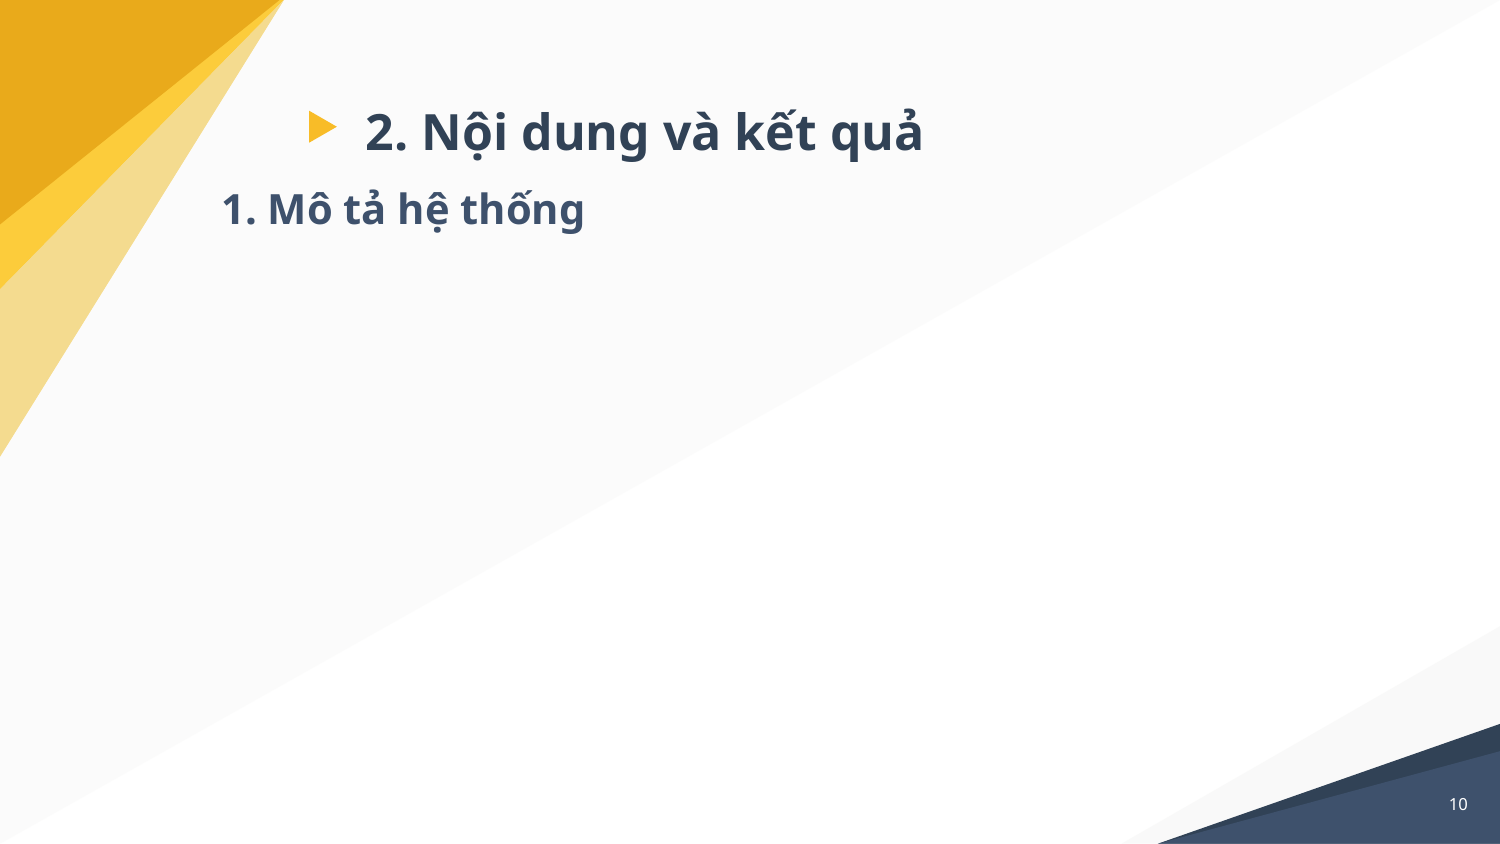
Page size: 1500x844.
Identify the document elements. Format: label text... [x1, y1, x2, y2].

title 2. Nội dung và kết quả [350, 78, 1363, 176]
slide_number 10 [1434, 779, 1500, 844]
text_box 1. Mô tả hệ thống [206, 175, 1332, 725]
